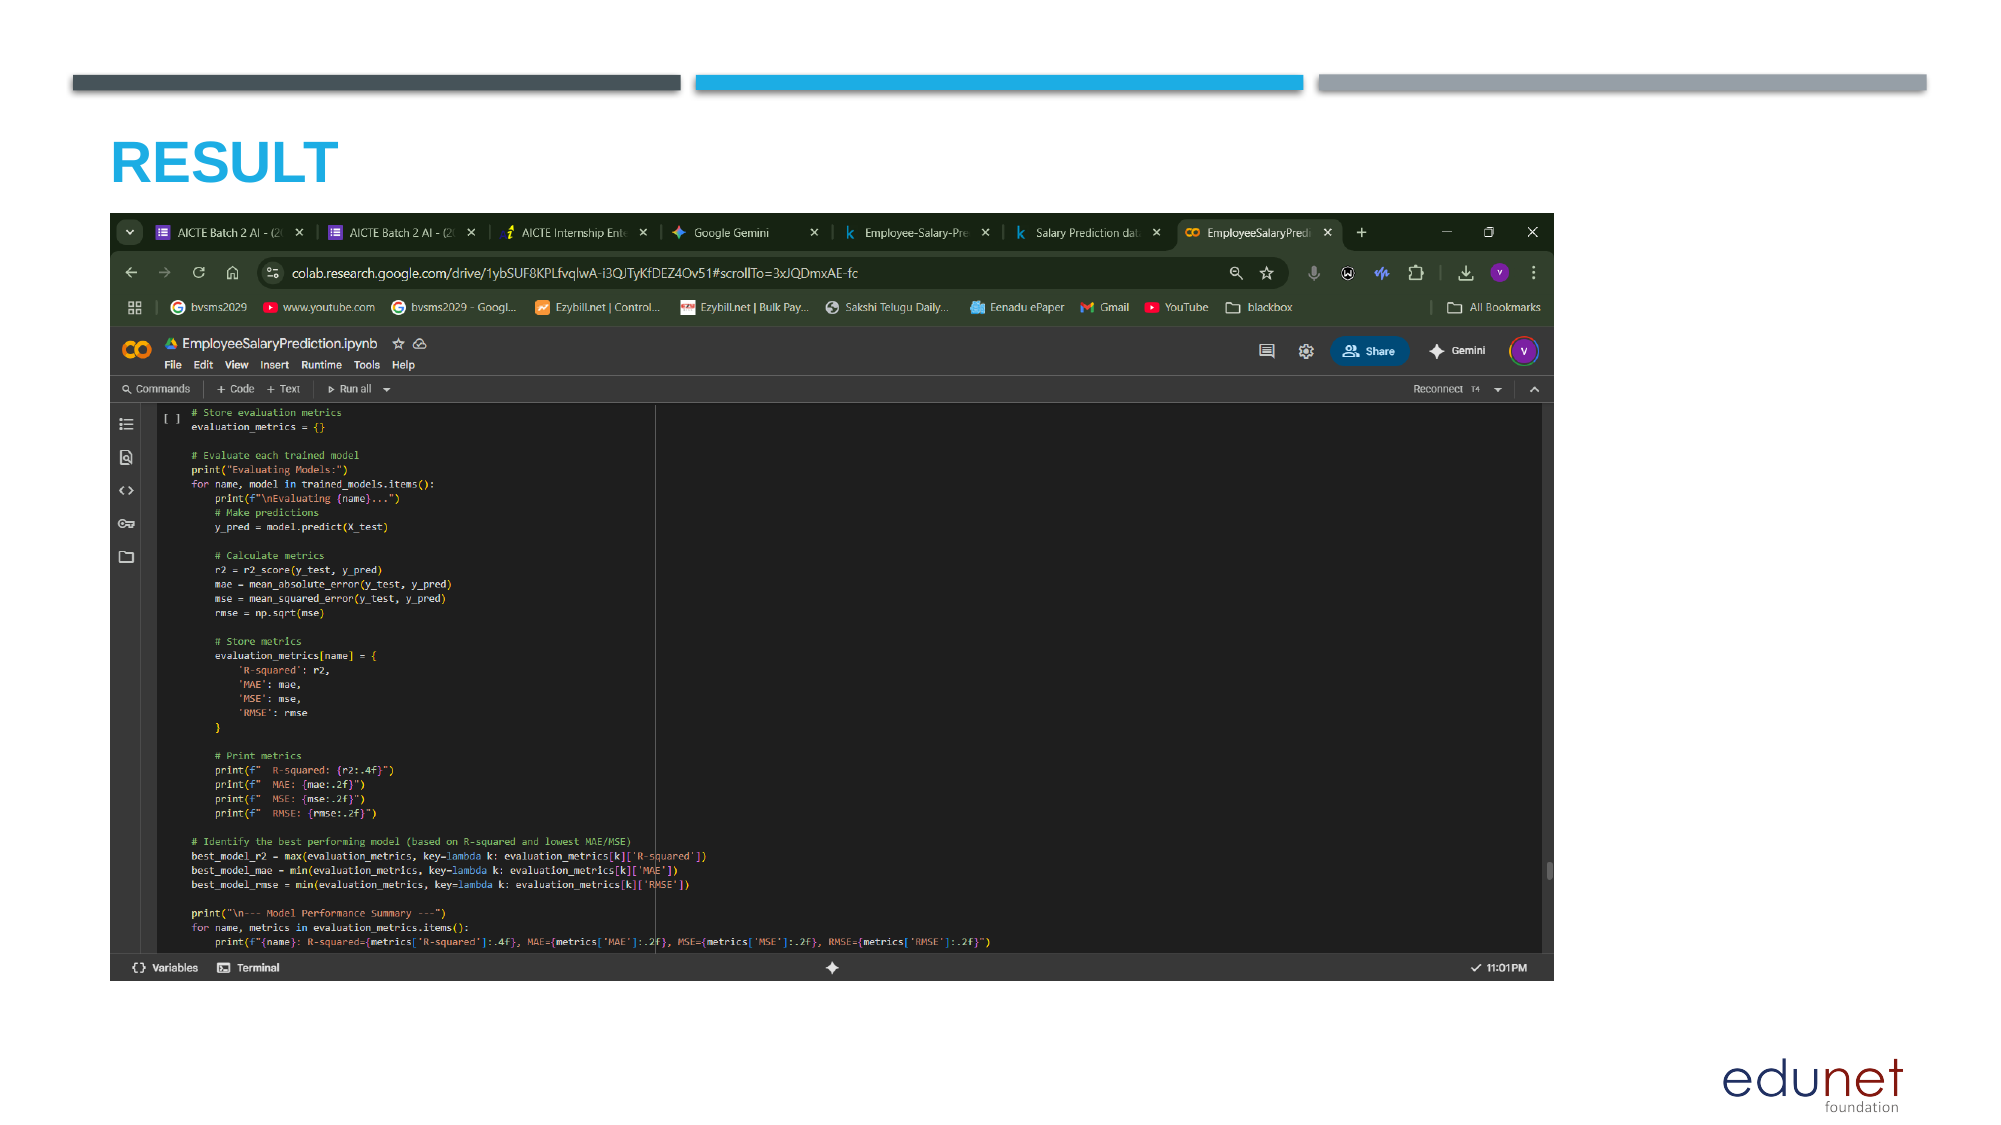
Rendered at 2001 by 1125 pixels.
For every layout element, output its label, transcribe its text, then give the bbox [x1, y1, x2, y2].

title Result [95, 115, 1905, 203]
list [110, 212, 1555, 981]
picture [1719, 1056, 1905, 1116]
